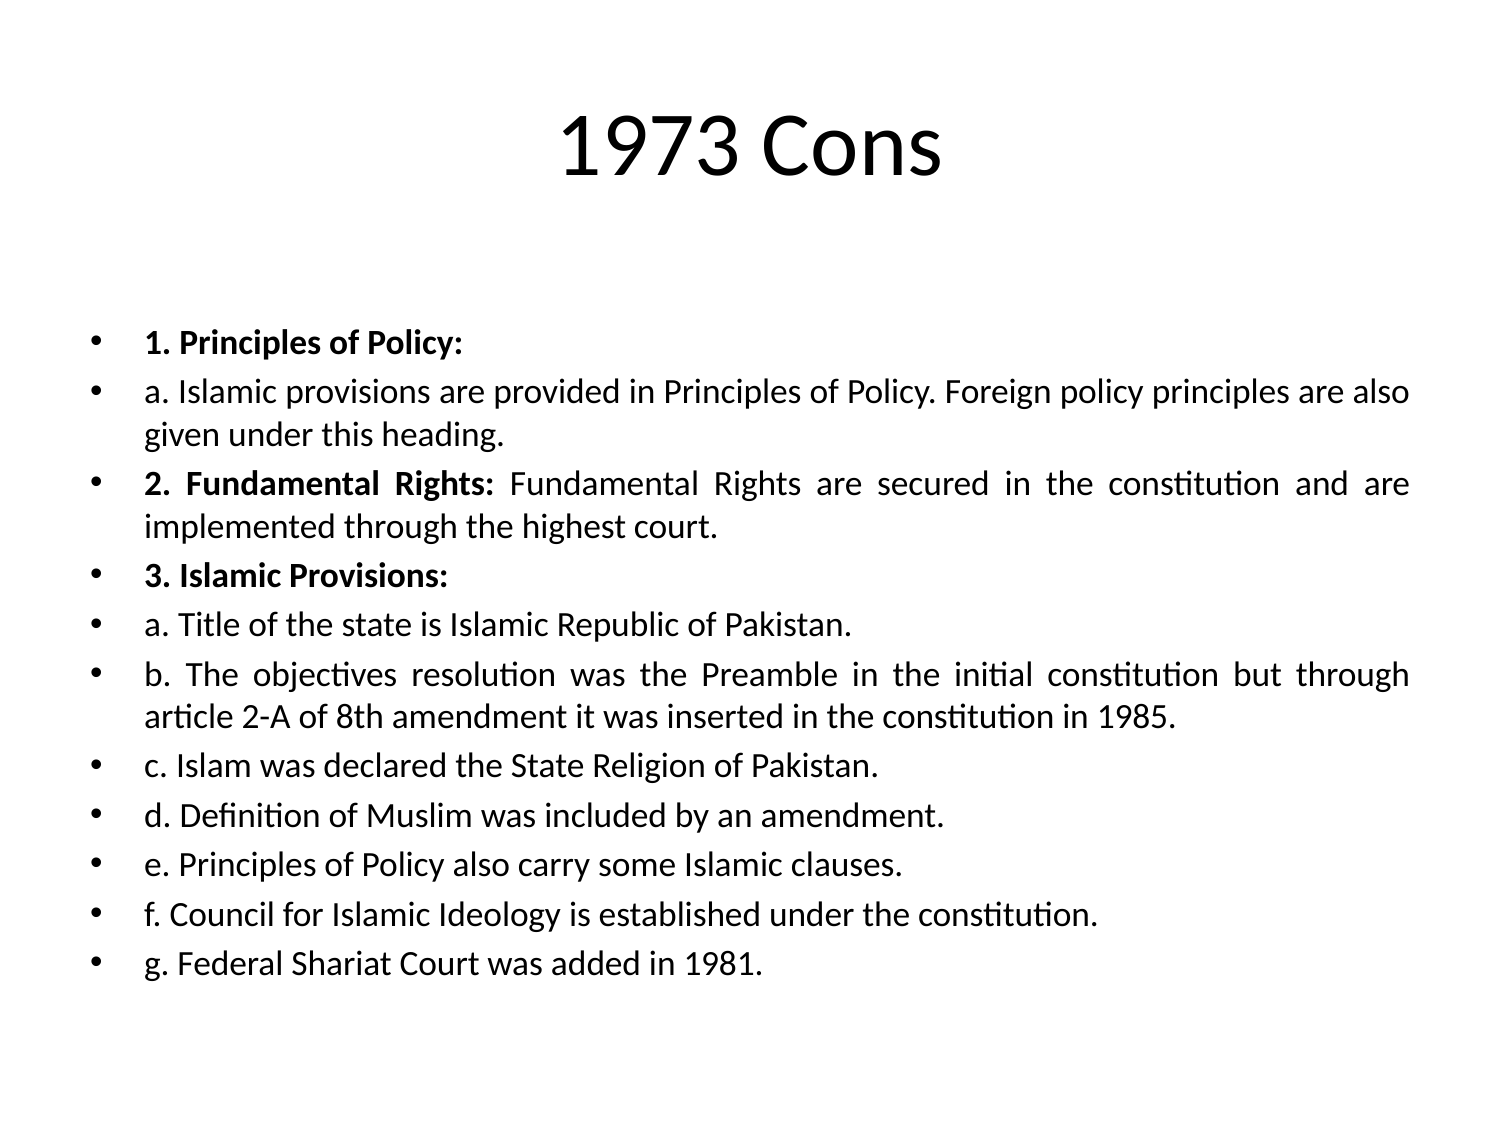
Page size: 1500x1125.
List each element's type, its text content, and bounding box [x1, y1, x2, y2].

title 1973 Cons [75, 45, 1425, 233]
list 1. Principles of Policy: a. Islamic provisions are provided in Principles of Policy. Foreign policy principles are also given under this heading. 2. Fundamental Rights: Fundamental Rights are secured in the constitution and are implemented through the highest court. 3. Islamic Provisions: a. Title of the state is Islamic Republic of Pakistan. b. The objectives resolution was the Preamble in the initial constitution but through article 2-A of 8th amendment it was inserted in the constitution in 1985. c. Islam was declared the State Religion of Pakistan. d. Definition of Muslim was included by an amendment. e. Principles of Policy also carry some Islamic clauses. f. Council for Islamic Ideology is established under the constitution. g. Federal Shariat Court was added in 1981. [75, 262, 1425, 1005]
